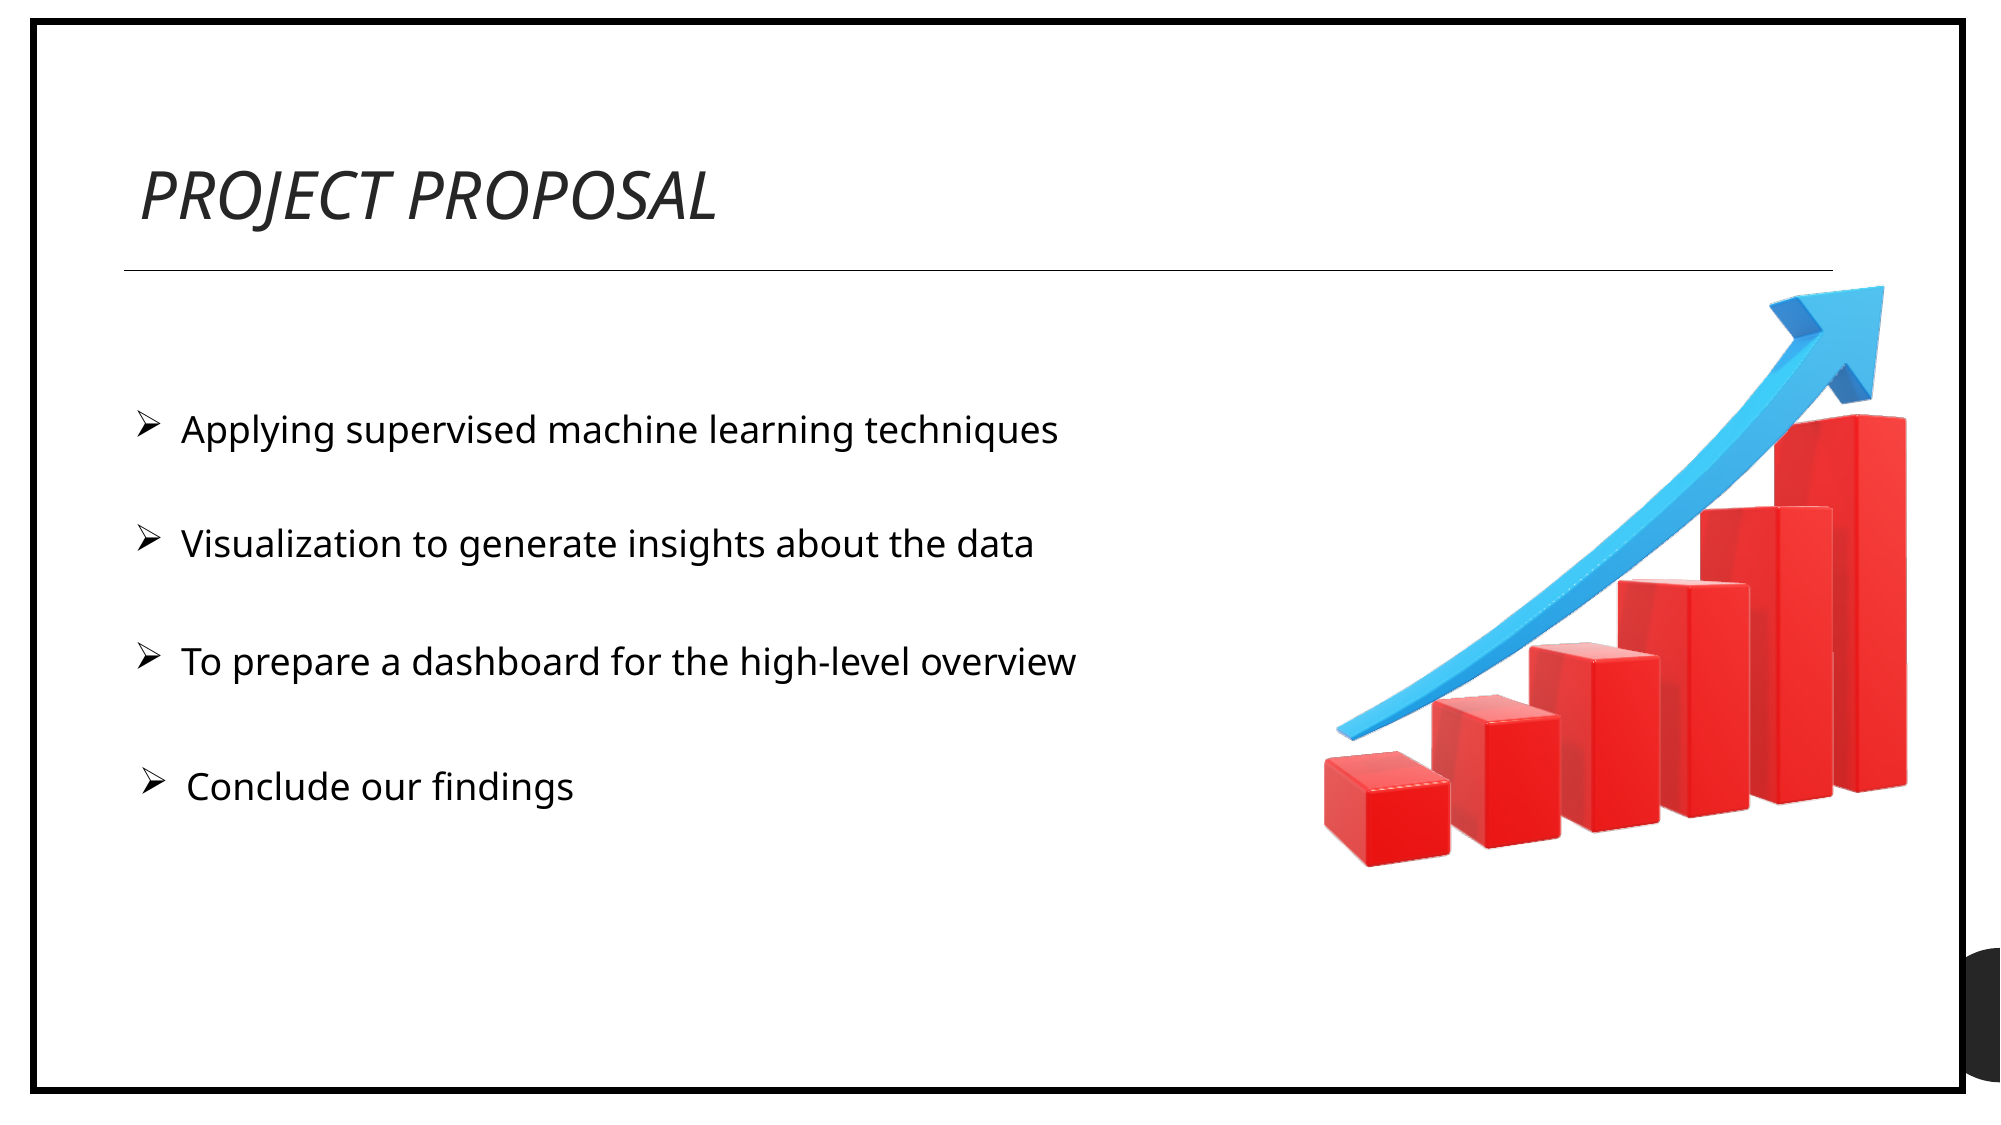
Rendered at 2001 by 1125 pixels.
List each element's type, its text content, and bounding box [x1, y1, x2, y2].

text_box Applying supervised machine learning techniques [119, 398, 1323, 459]
text_box To prepare a dashboard for the high-level overview [119, 630, 1323, 691]
picture [1323, 190, 1963, 869]
text_box [33, 20, 1964, 1092]
list PROJECT PROPOSAL [124, 121, 1876, 257]
text_box Conclude our findings [124, 755, 1287, 816]
text_box Visualization to generate insights about the data [119, 512, 1323, 573]
